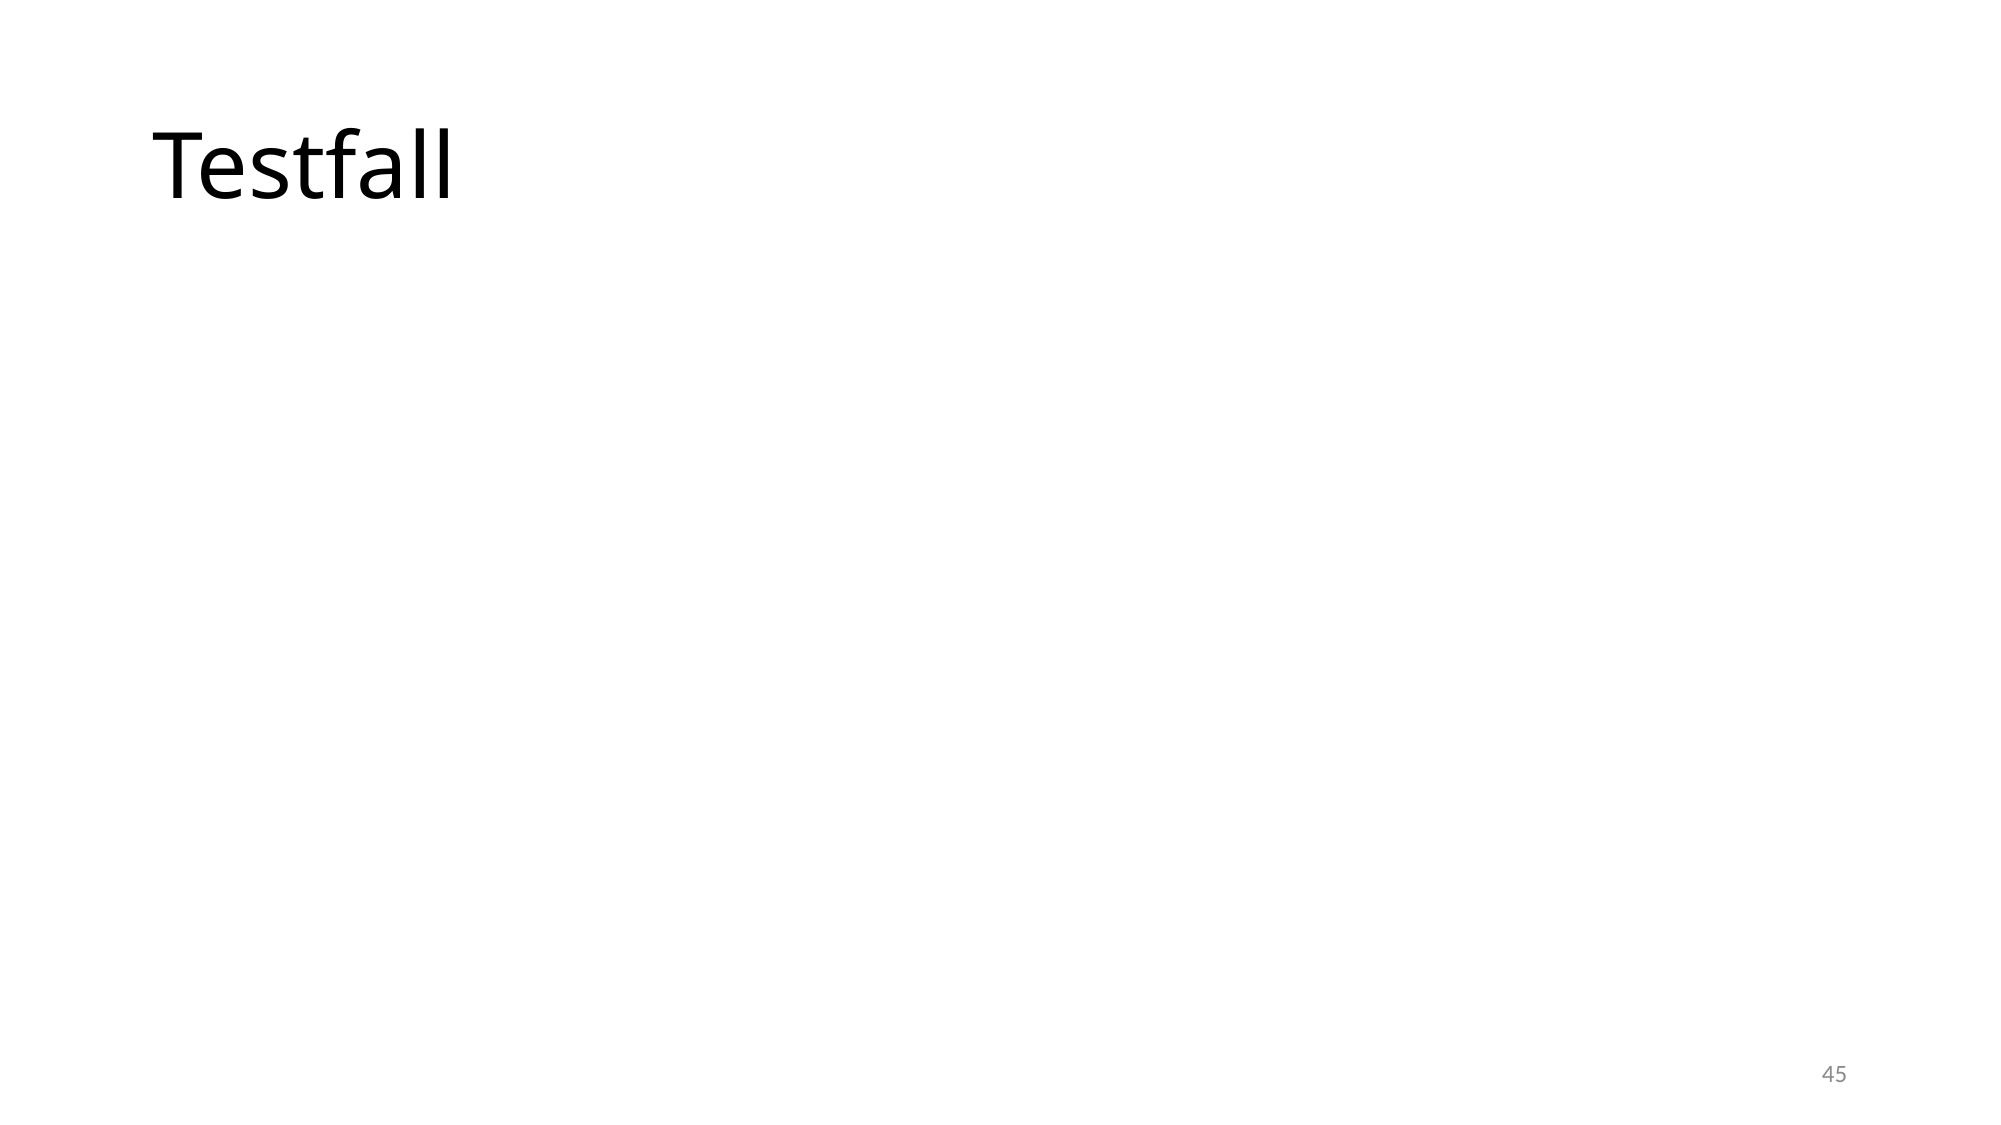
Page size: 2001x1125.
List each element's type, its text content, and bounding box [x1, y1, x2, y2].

title Testfall [137, 59, 1863, 278]
slide_number 45 [1412, 1042, 1863, 1103]
